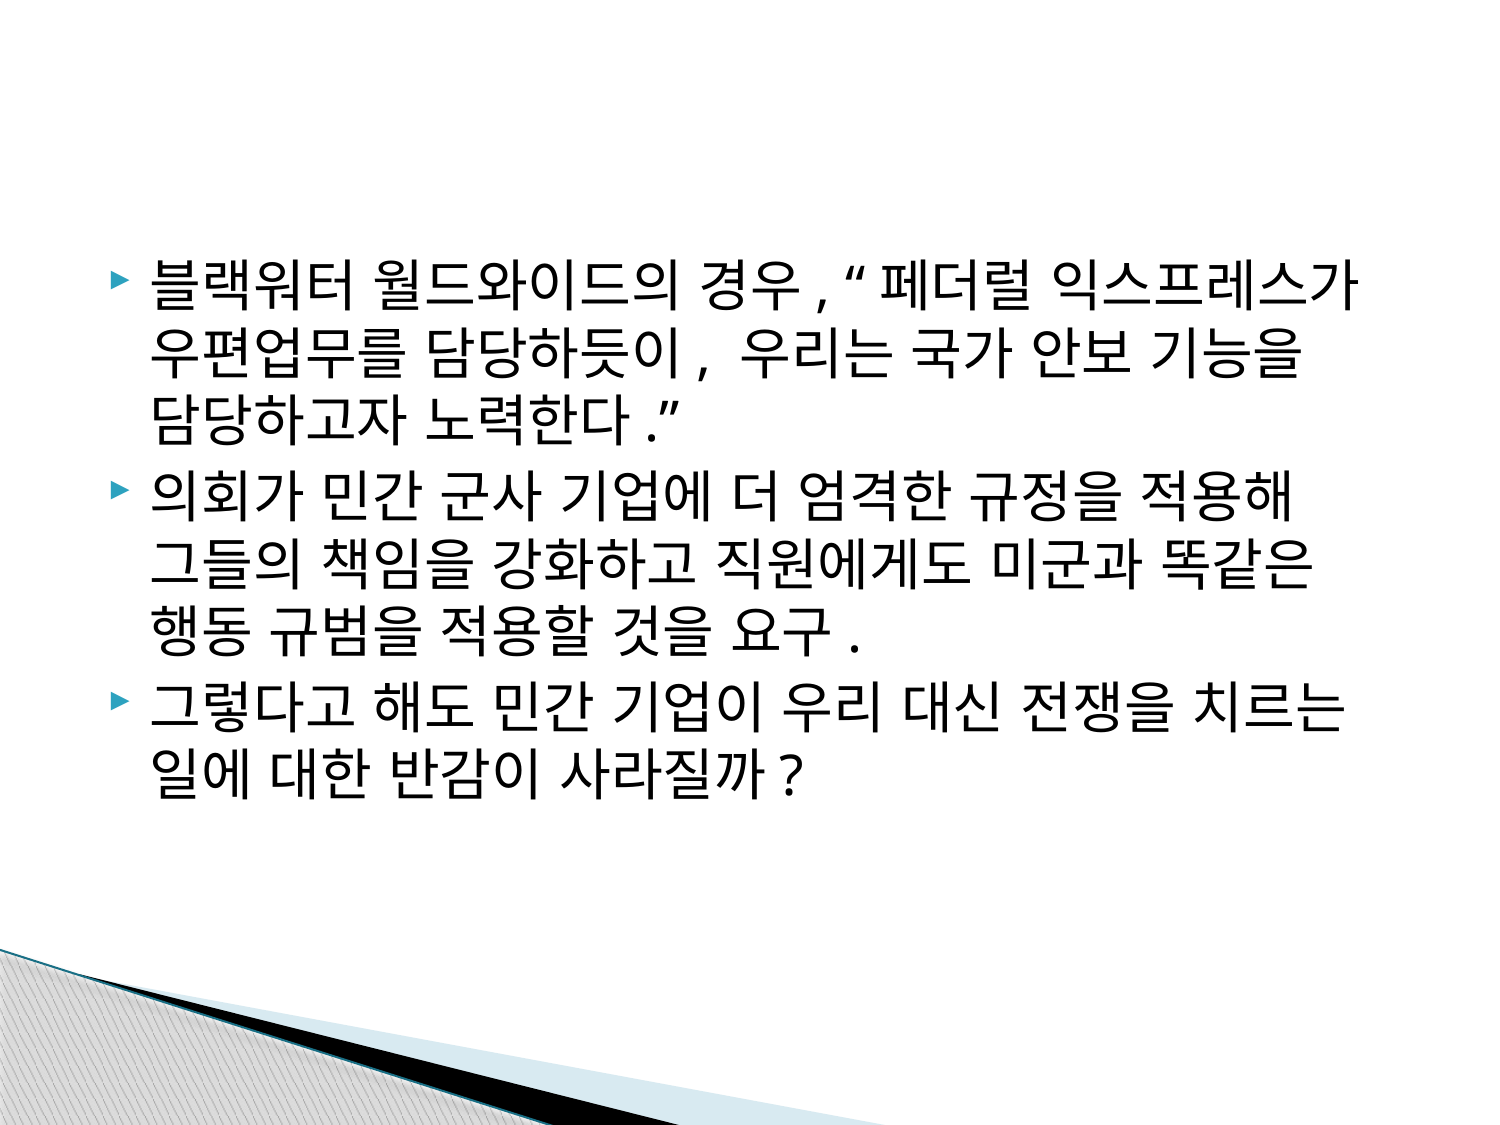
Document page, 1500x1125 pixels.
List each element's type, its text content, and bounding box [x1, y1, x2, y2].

list 블랙워터 월드와이드의 경우, “페더럴 익스프레스가 우편업무를 담당하듯이, 우리는 국가 안보 기능을 담당하고자 노력한다.” 의회가 민간 군사 기업에 더 엄격한 규정을 적용해 그들의 책임을 강화하고 직원에게도 미군과 똑같은 행동 규범을 적용할 것을 요구. 그렇다고 해도 민간 기업이 우리 대신 전쟁을 치르는 일에 대한 반감이 사라질까? [75, 243, 1425, 986]
